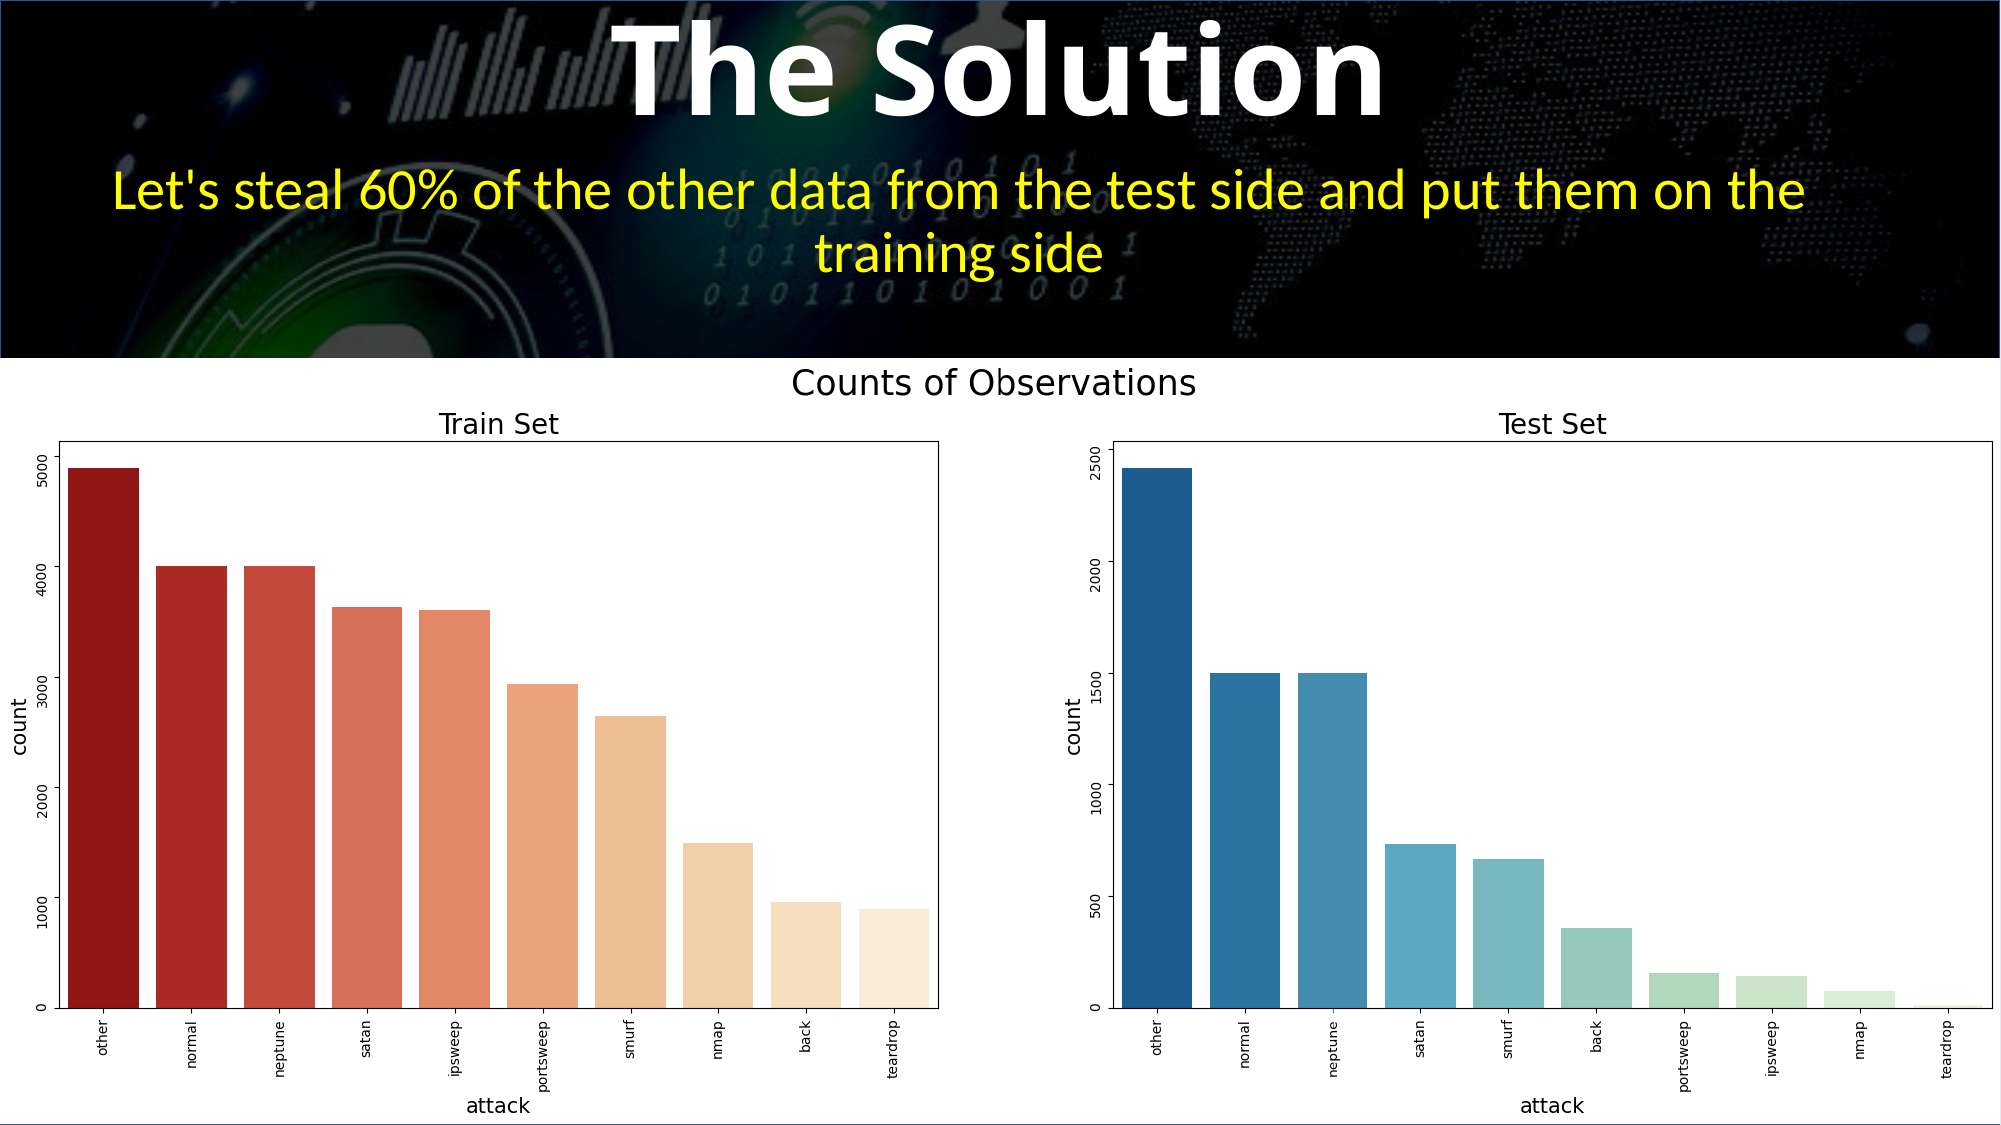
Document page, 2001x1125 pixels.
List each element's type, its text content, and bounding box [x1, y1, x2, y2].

list Let's steal 60% of the other data from the test side and put them on the training side [52, 152, 1867, 341]
title The Solution [0, 0, 2000, 169]
picture [0, 169, 2000, 1125]
